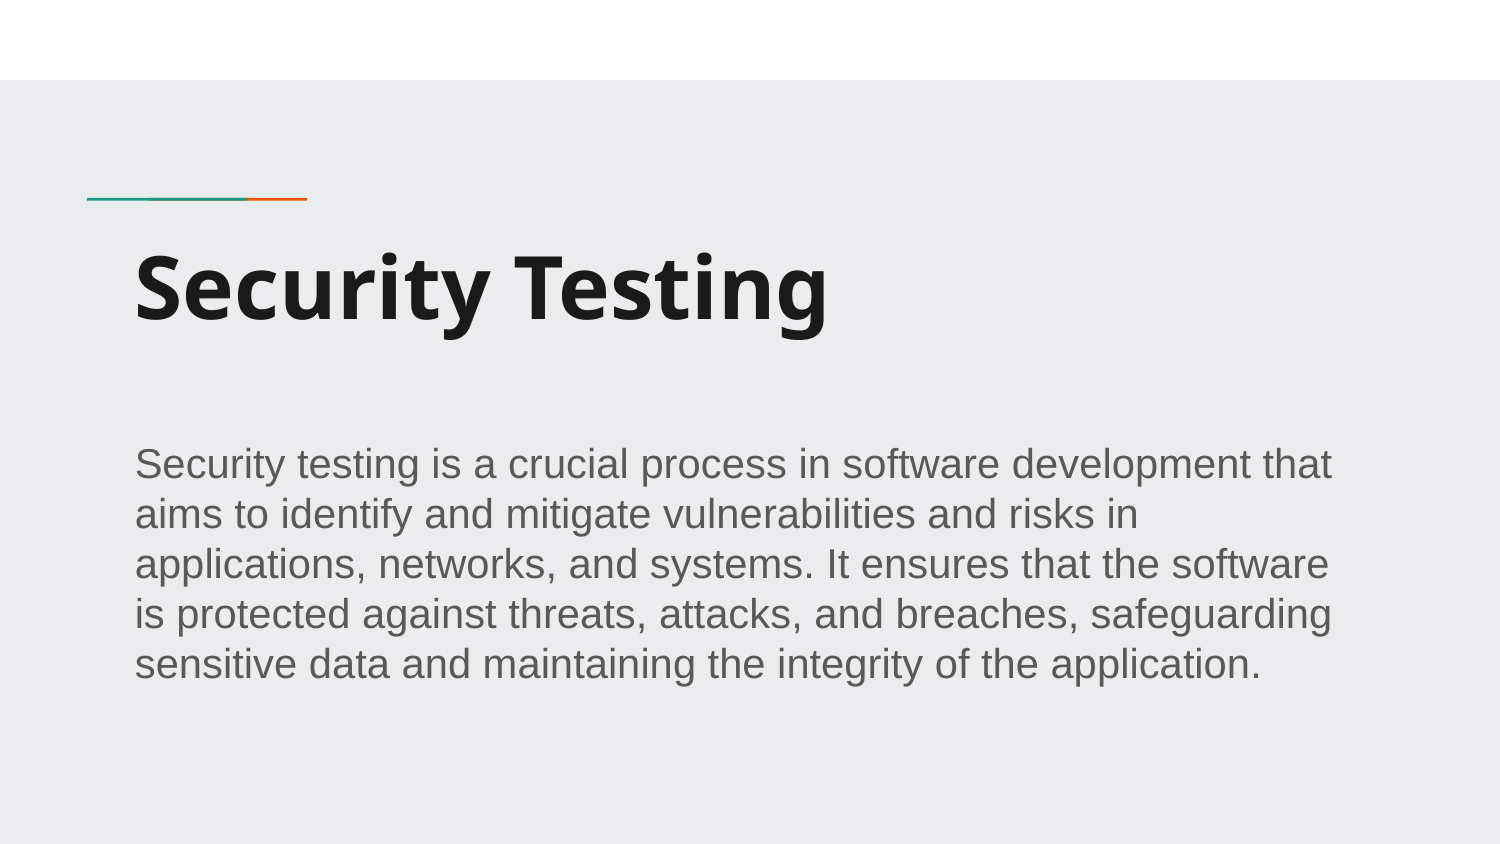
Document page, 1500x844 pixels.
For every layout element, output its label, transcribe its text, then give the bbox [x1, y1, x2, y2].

title Security Testing [119, 216, 1381, 380]
subtitle Security testing is a crucial process in software development that aims to identify and mitigate vulnerabilities and risks in applications, networks, and systems. It ensures that the software is protected against threats, attacks, and breaches, safeguarding sensitive data and maintaining the integrity of the application. [119, 421, 1381, 817]
